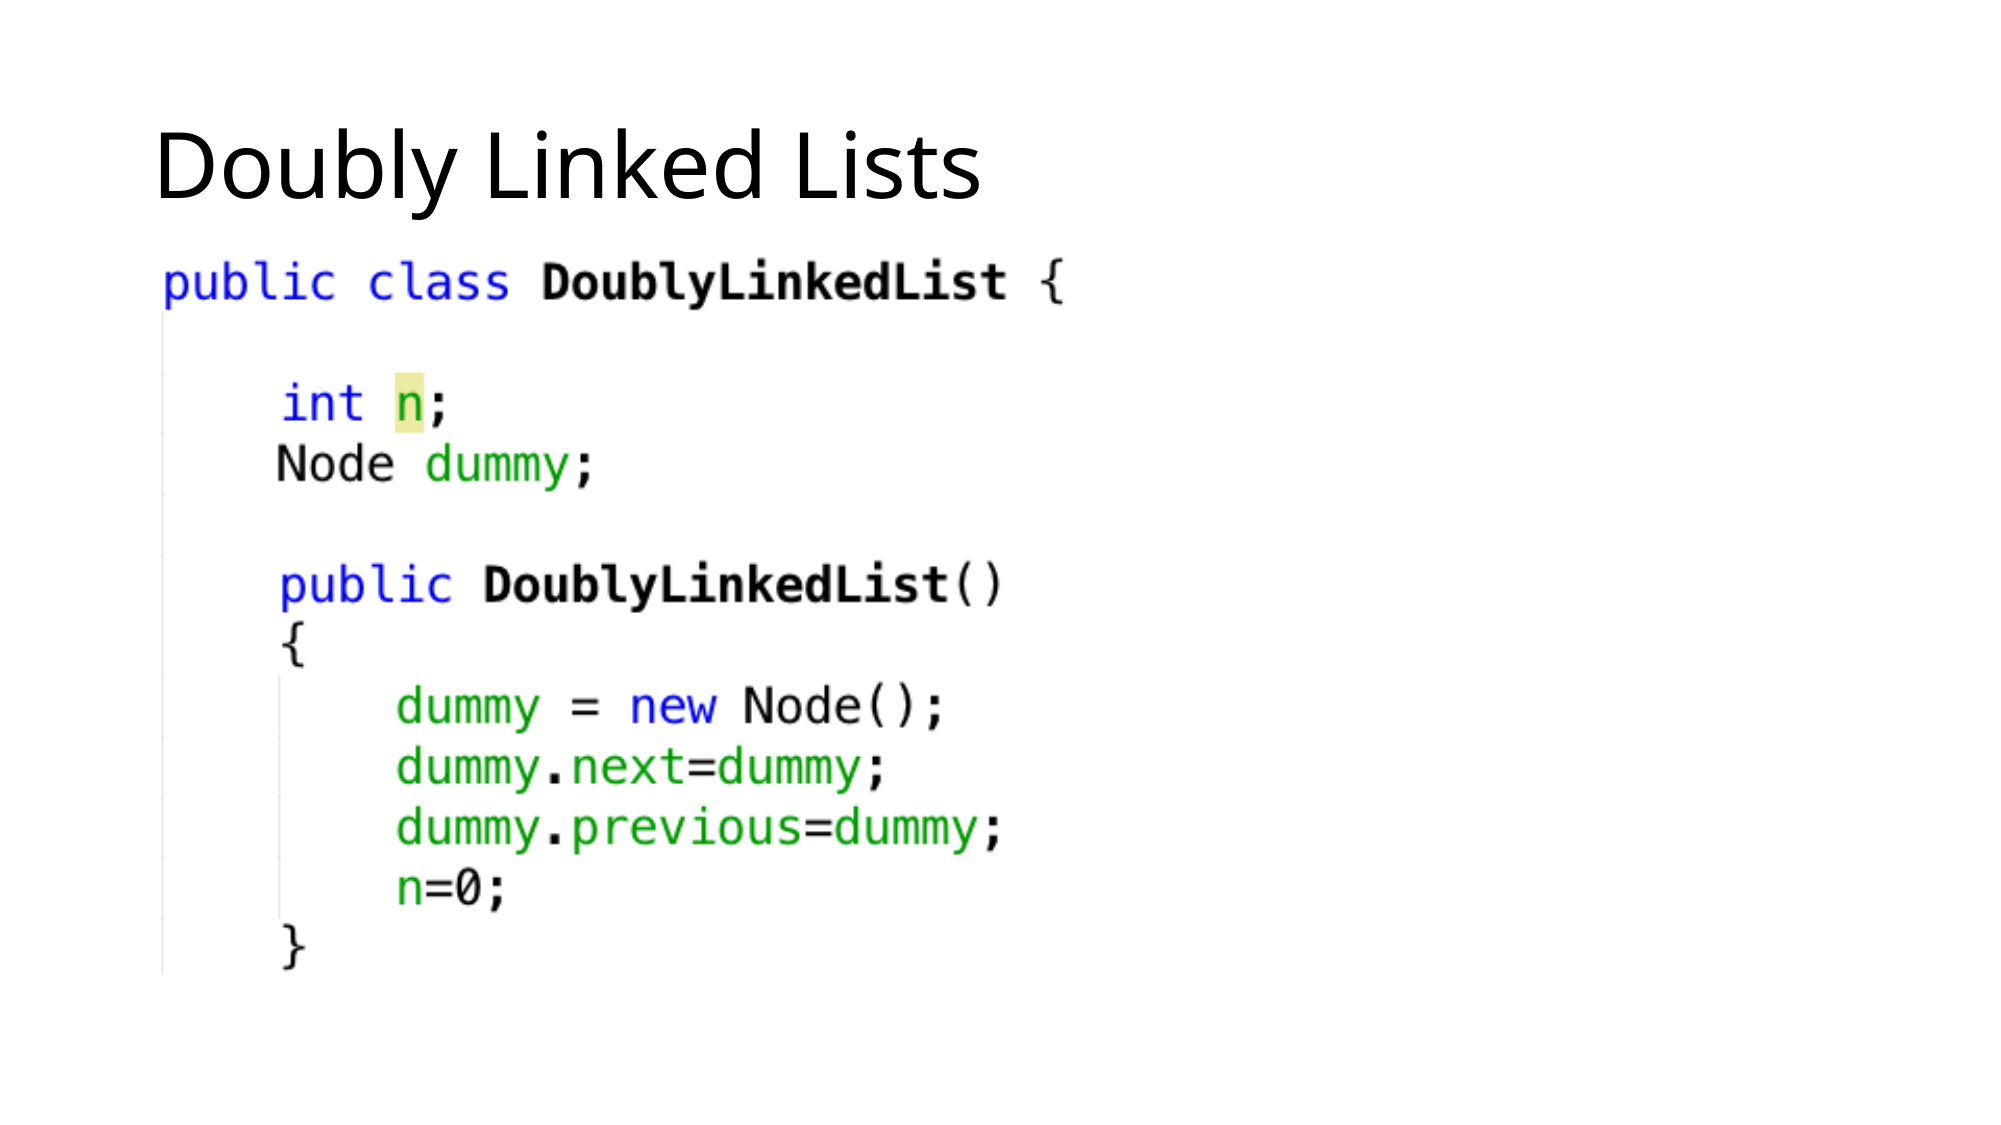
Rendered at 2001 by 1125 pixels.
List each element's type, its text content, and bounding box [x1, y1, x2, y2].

title Doubly Linked Lists [137, 59, 1863, 278]
picture [137, 254, 1342, 974]
